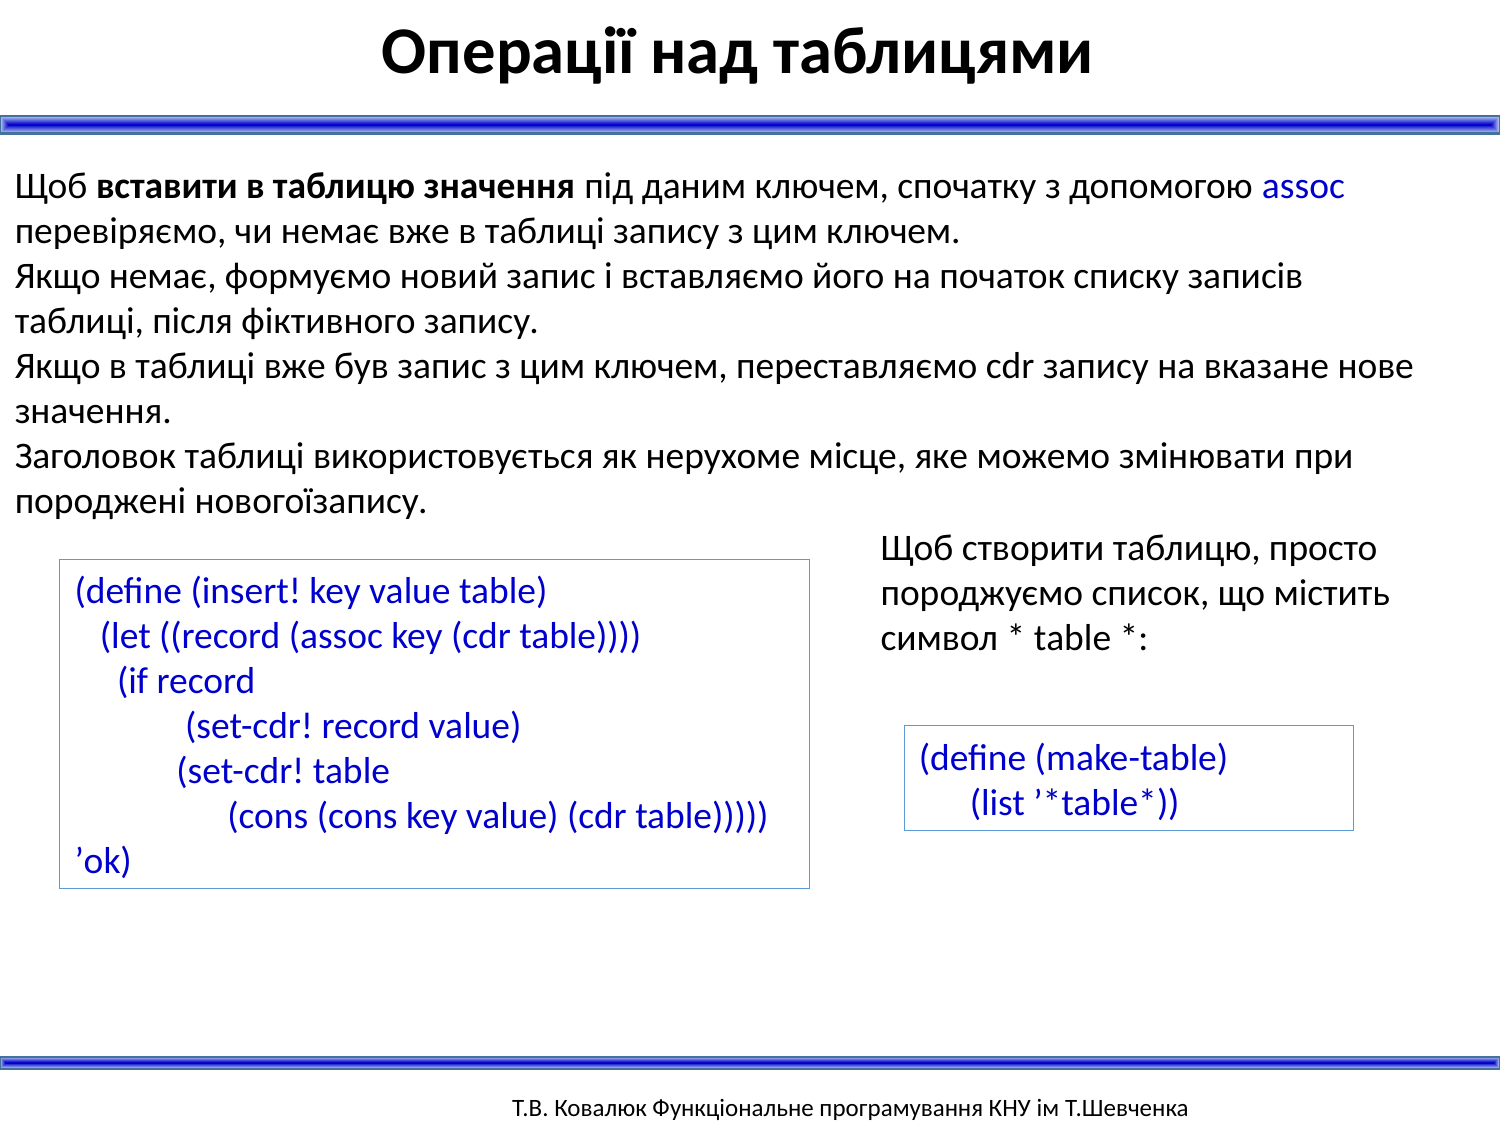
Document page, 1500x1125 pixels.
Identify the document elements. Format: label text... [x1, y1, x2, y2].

text_box (define (make-table) (list ’*table*)) [904, 725, 1354, 831]
text_box Операції над таблицями [367, 0, 1126, 95]
text_box Щоб вставити в таблицю значення під даним ключем, спочатку з допомогою assoc перевіряємо, чи немає вже в таблиці запису з цим ключем. Якщо немає, формуємо новий запис і вставляємо його на початок списку записів таблиці, після фіктивного запису. Якщо в таблиці вже був запис з цим ключем, переставляємо cdr запису на вказане нове значення. Заголовок таблиці використовується як нерухоме місце, яке можемо змінювати при породжені новогоїзапису. [0, 153, 1432, 528]
text_box Щоб створити таблицю, просто породжуємо список, що містить символ * table *: [865, 515, 1448, 666]
text_box (define (insert! key value table) (let ((record (assoc key (cdr table)))) (if record (set-cdr! record value) (set-cdr! table (cons (cons key value) (cdr table))))) ’ok) [59, 559, 810, 889]
